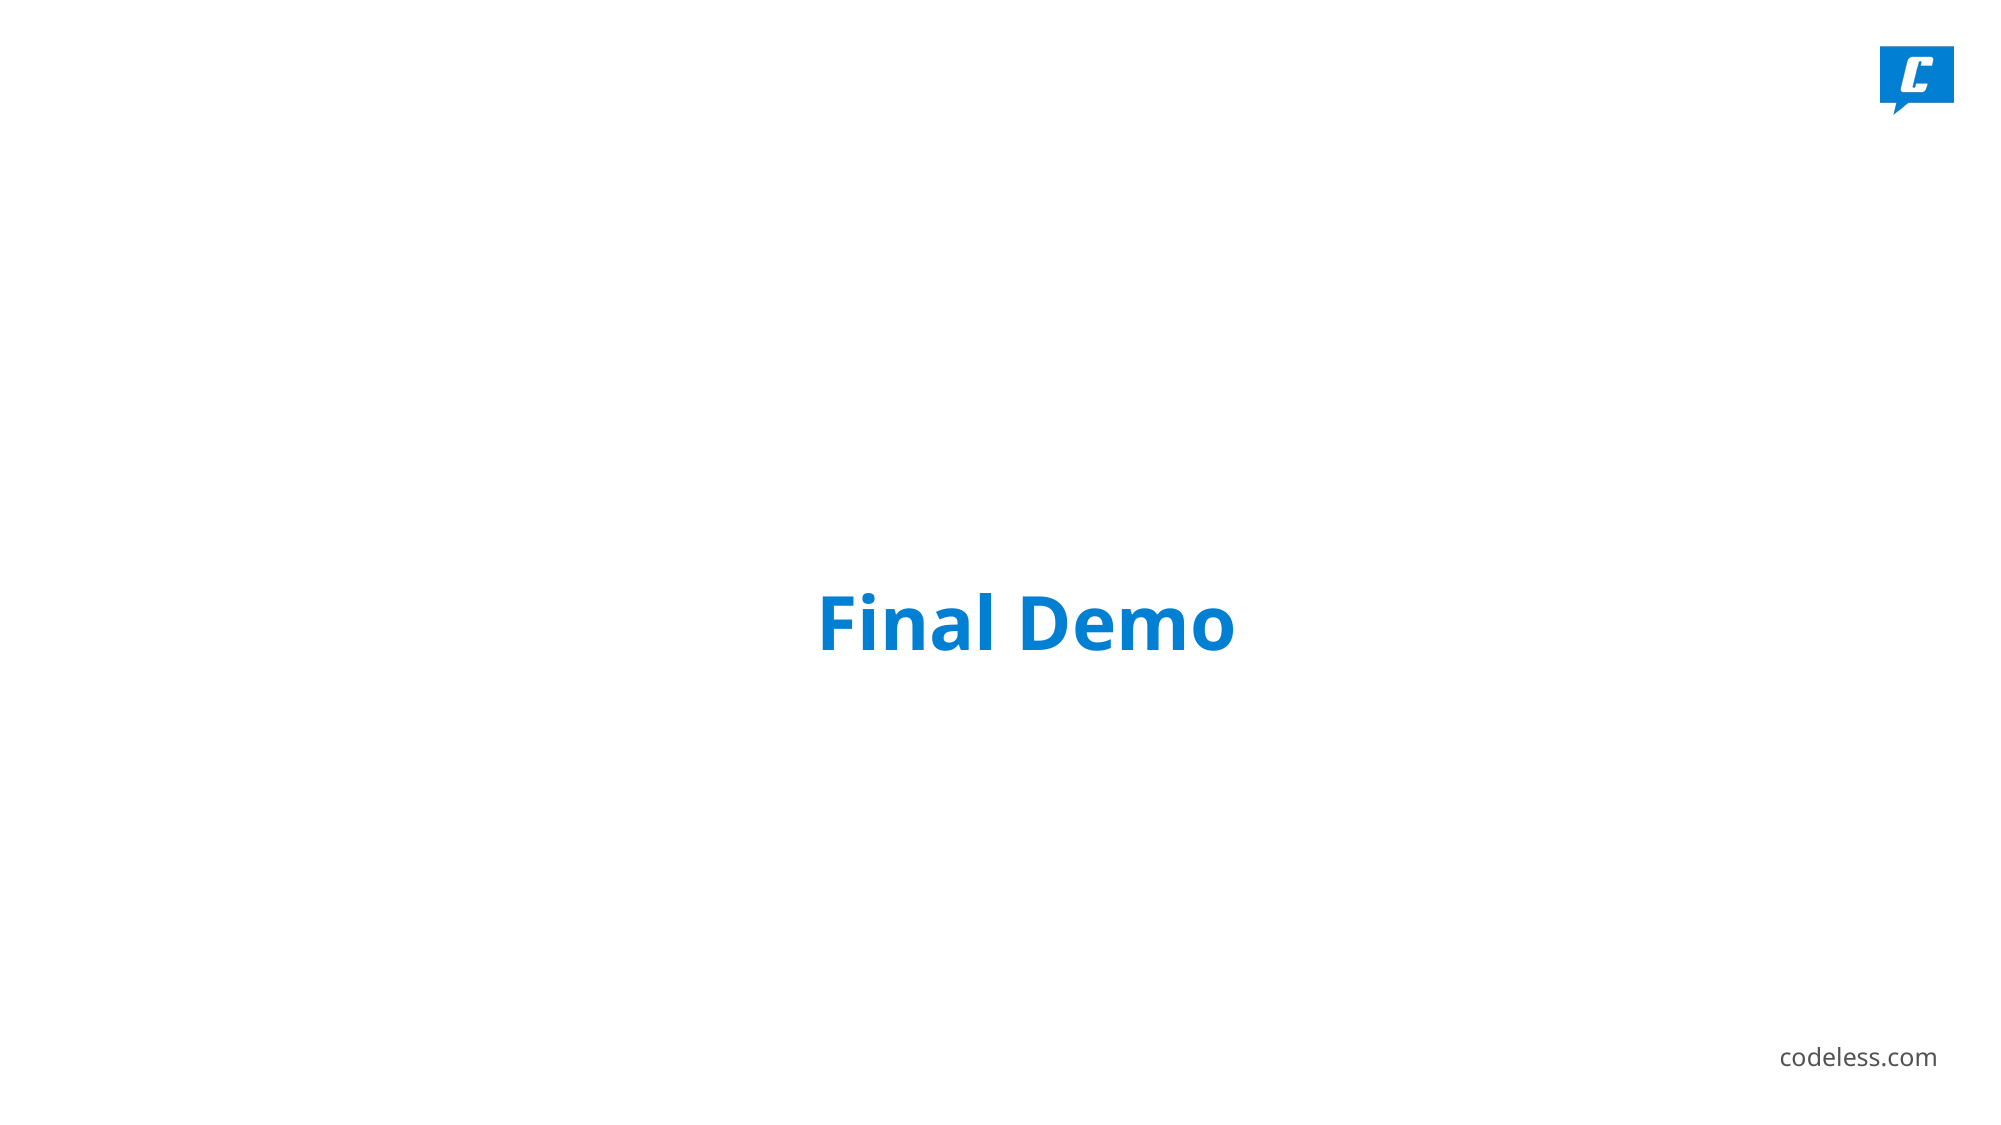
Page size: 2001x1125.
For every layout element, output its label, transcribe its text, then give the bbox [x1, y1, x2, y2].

title Final Demo [801, 562, 1264, 678]
picture [1880, 46, 1954, 115]
